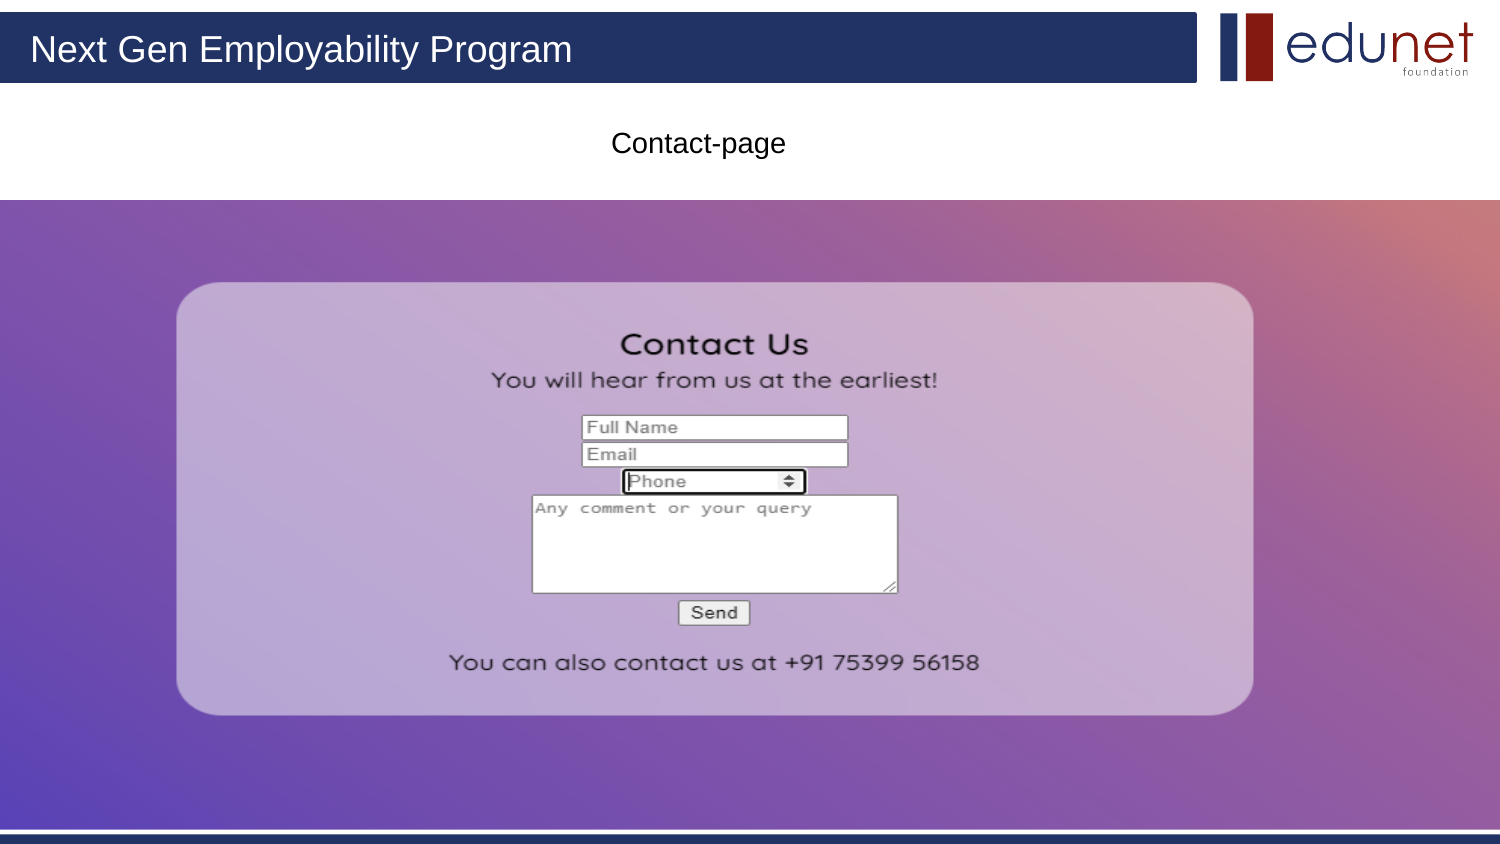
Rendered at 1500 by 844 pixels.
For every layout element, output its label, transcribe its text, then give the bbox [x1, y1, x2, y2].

picture [1279, 14, 1482, 83]
picture [0, 200, 1500, 831]
text_box Contact-page [596, 116, 923, 167]
